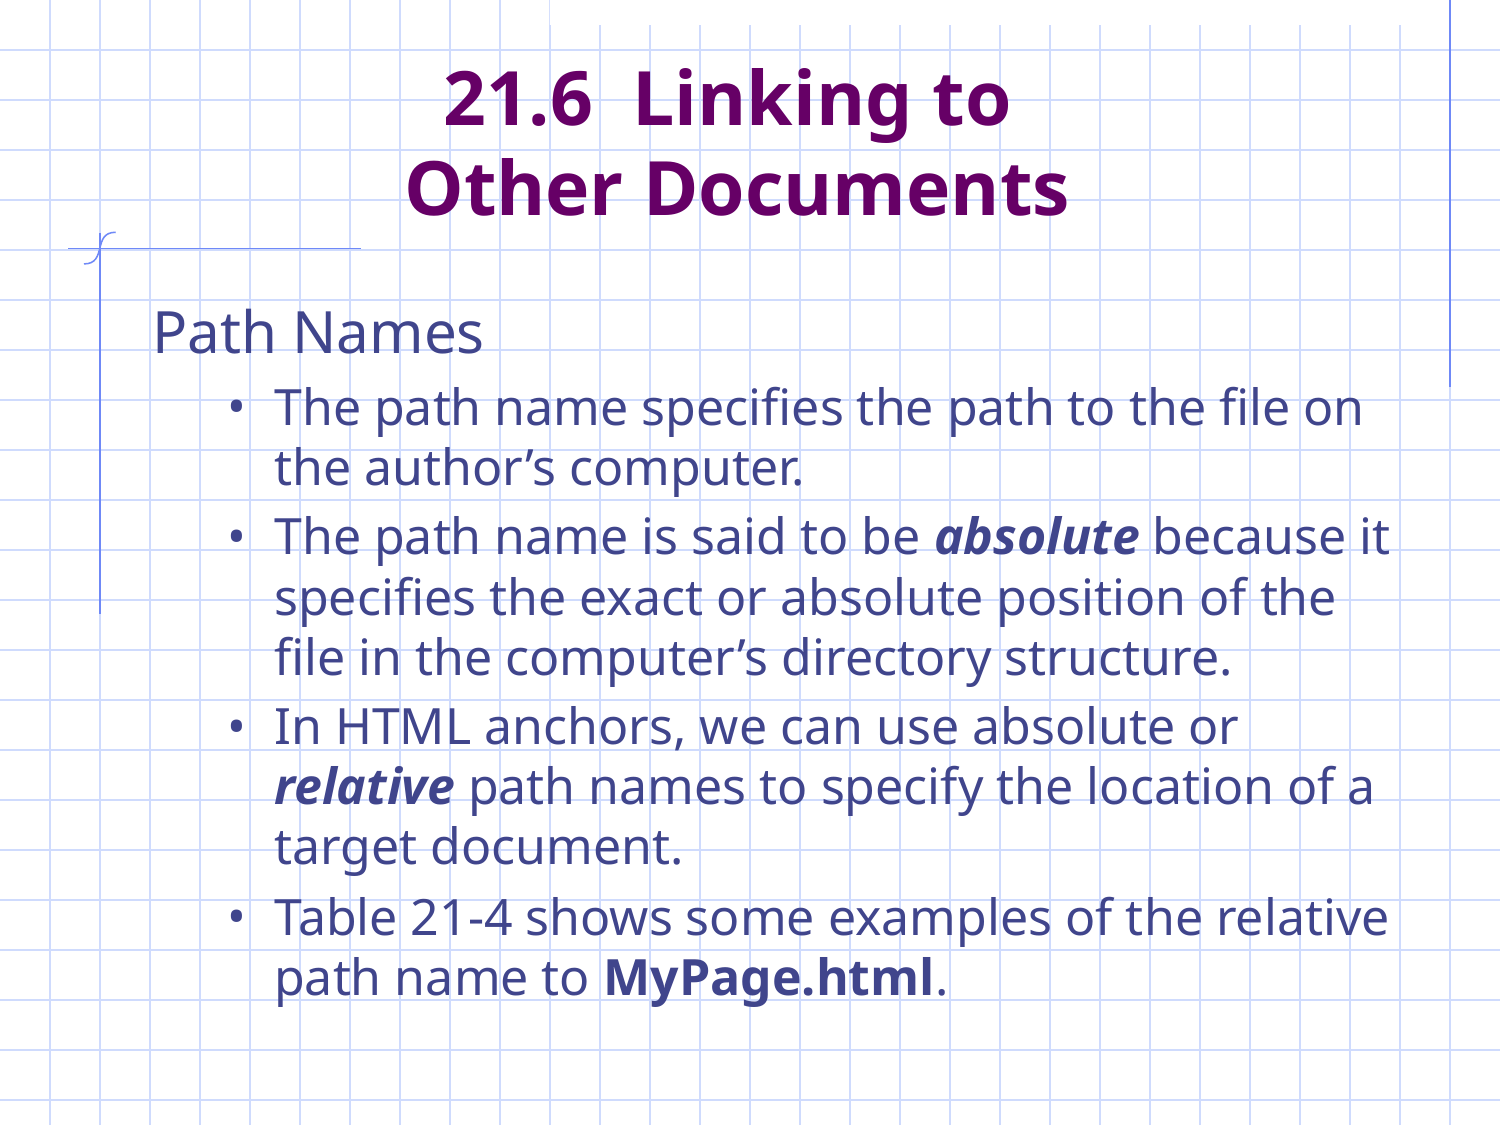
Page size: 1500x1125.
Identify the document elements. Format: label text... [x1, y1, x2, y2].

title 21.6 Linking to Other Documents [99, 50, 1375, 238]
list Path Names The path name specifies the path to the file on the author’s computer. The path name is said to be absolute because it specifies the exact or absolute position of the file in the computer’s directory structure. In HTML anchors, we can use absolute or relative path names to specify the location of a target document. Table 21-4 shows some examples of the relative path name to MyPage.html. [137, 287, 1413, 1088]
